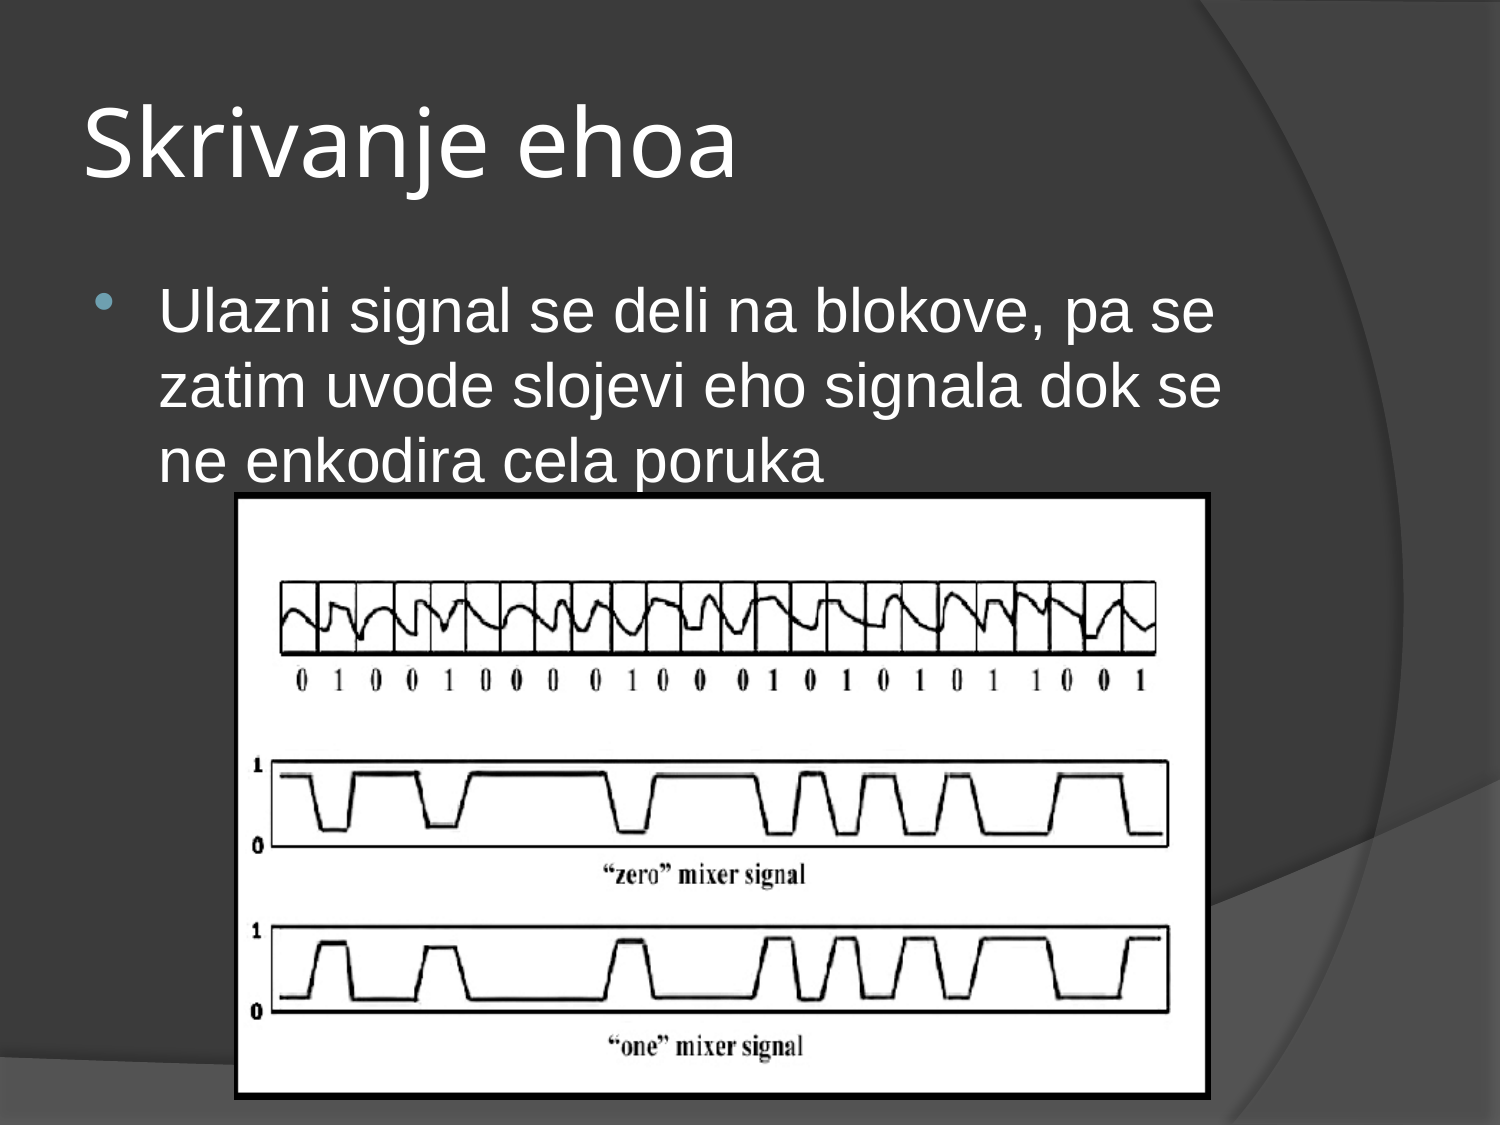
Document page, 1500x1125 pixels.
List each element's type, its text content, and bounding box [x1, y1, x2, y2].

list Ulazni signal se deli na blokove, pa se zatim uvode slojevi eho signala dok se ne enkodira cela poruka [75, 262, 1300, 1005]
picture [234, 491, 1211, 1100]
title Skrivanje ehoa [75, 45, 1300, 233]
